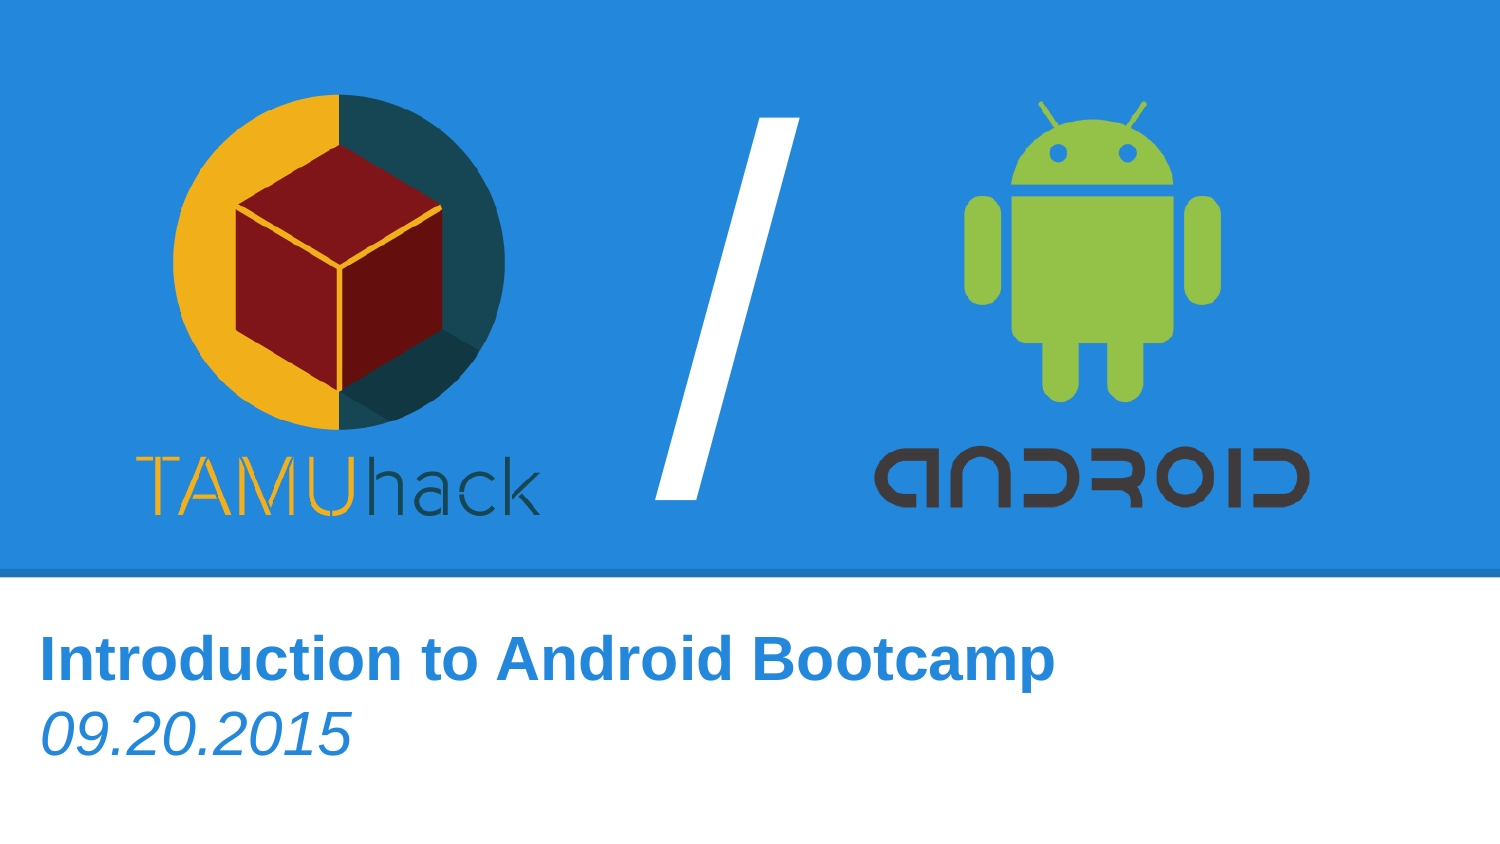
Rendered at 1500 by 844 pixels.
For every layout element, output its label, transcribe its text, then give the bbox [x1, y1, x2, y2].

picture [862, 90, 1319, 518]
picture [124, 90, 552, 518]
text_box / [640, 0, 1140, 377]
subtitle Introduction to Android Bootcamp 09.20.2015 [24, 602, 1300, 730]
